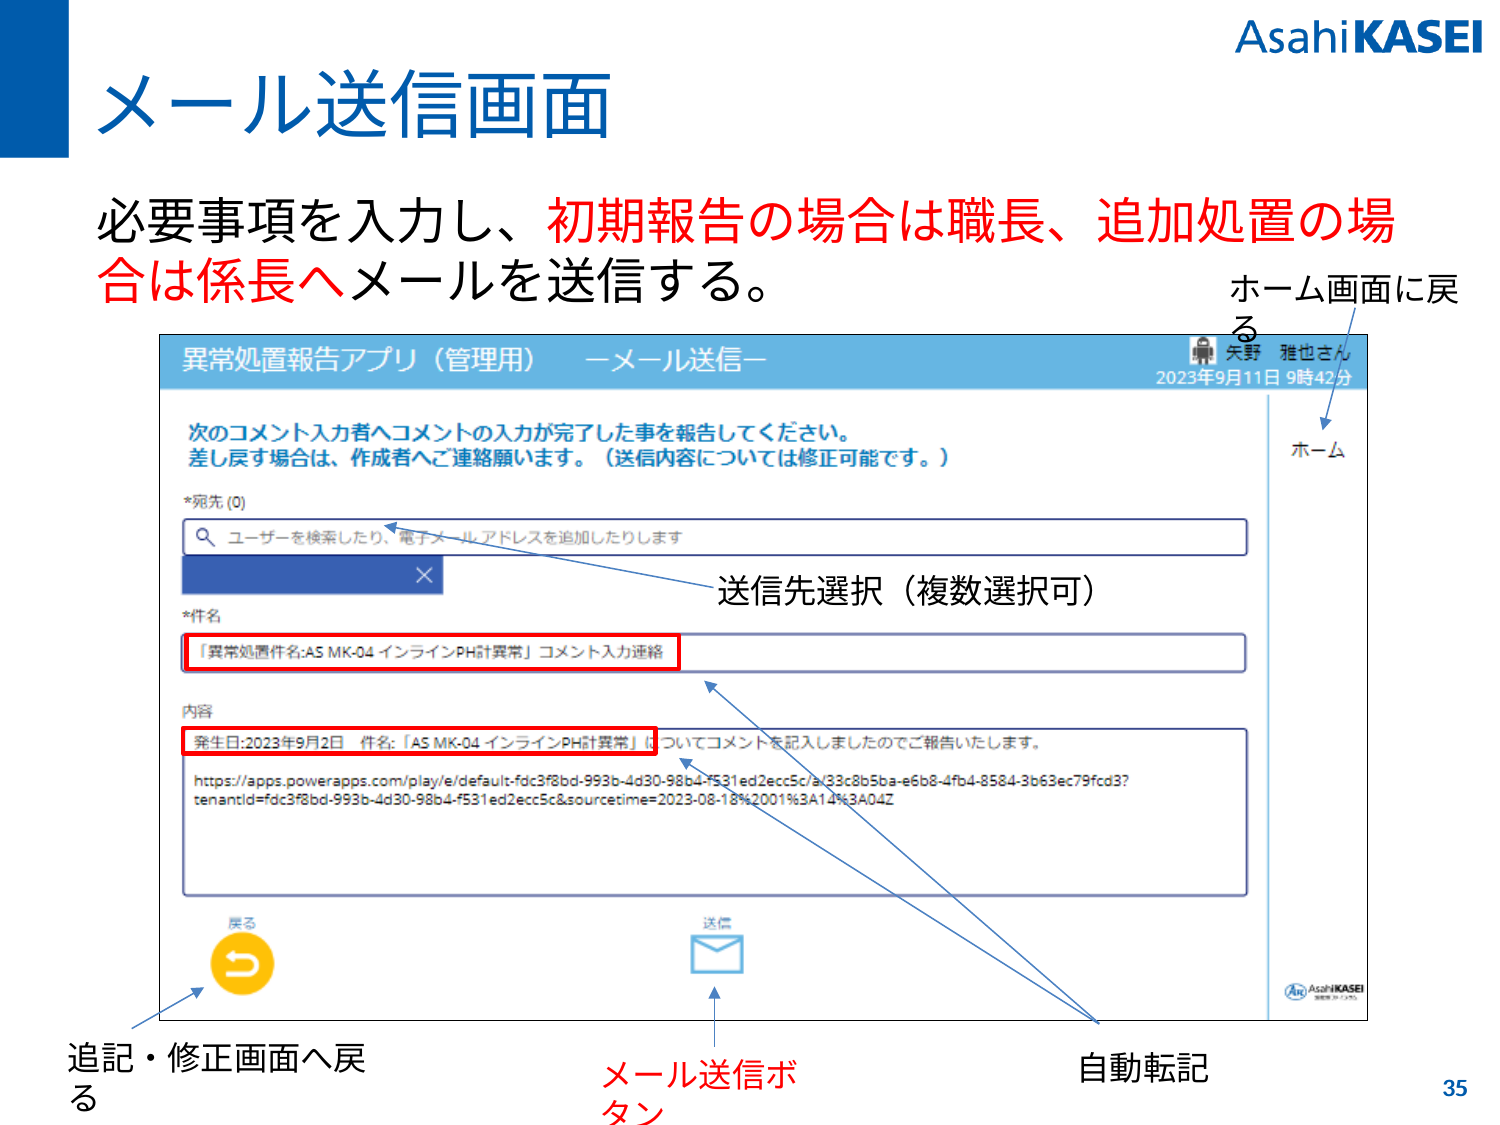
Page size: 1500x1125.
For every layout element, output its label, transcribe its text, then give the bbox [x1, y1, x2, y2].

text_box ホーム画面に戻る [1425, 260, 1484, 325]
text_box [131, 986, 205, 1029]
text_box 追記・修正画面へ戻る [53, 1030, 408, 1094]
picture [0, 0, 1500, 1125]
title メール送信画面 [75, 38, 1425, 155]
text_box 自動転記 [1061, 1039, 1332, 1116]
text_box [678, 757, 698, 1025]
text_box メール送信ボタン [584, 1046, 843, 1111]
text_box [703, 680, 1100, 1024]
list 必要事項を入力し、初期報告の場合は職長、追加処置の場合は係長へメールを送信する。 [81, 182, 1425, 325]
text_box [1322, 307, 1356, 431]
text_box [383, 525, 714, 588]
